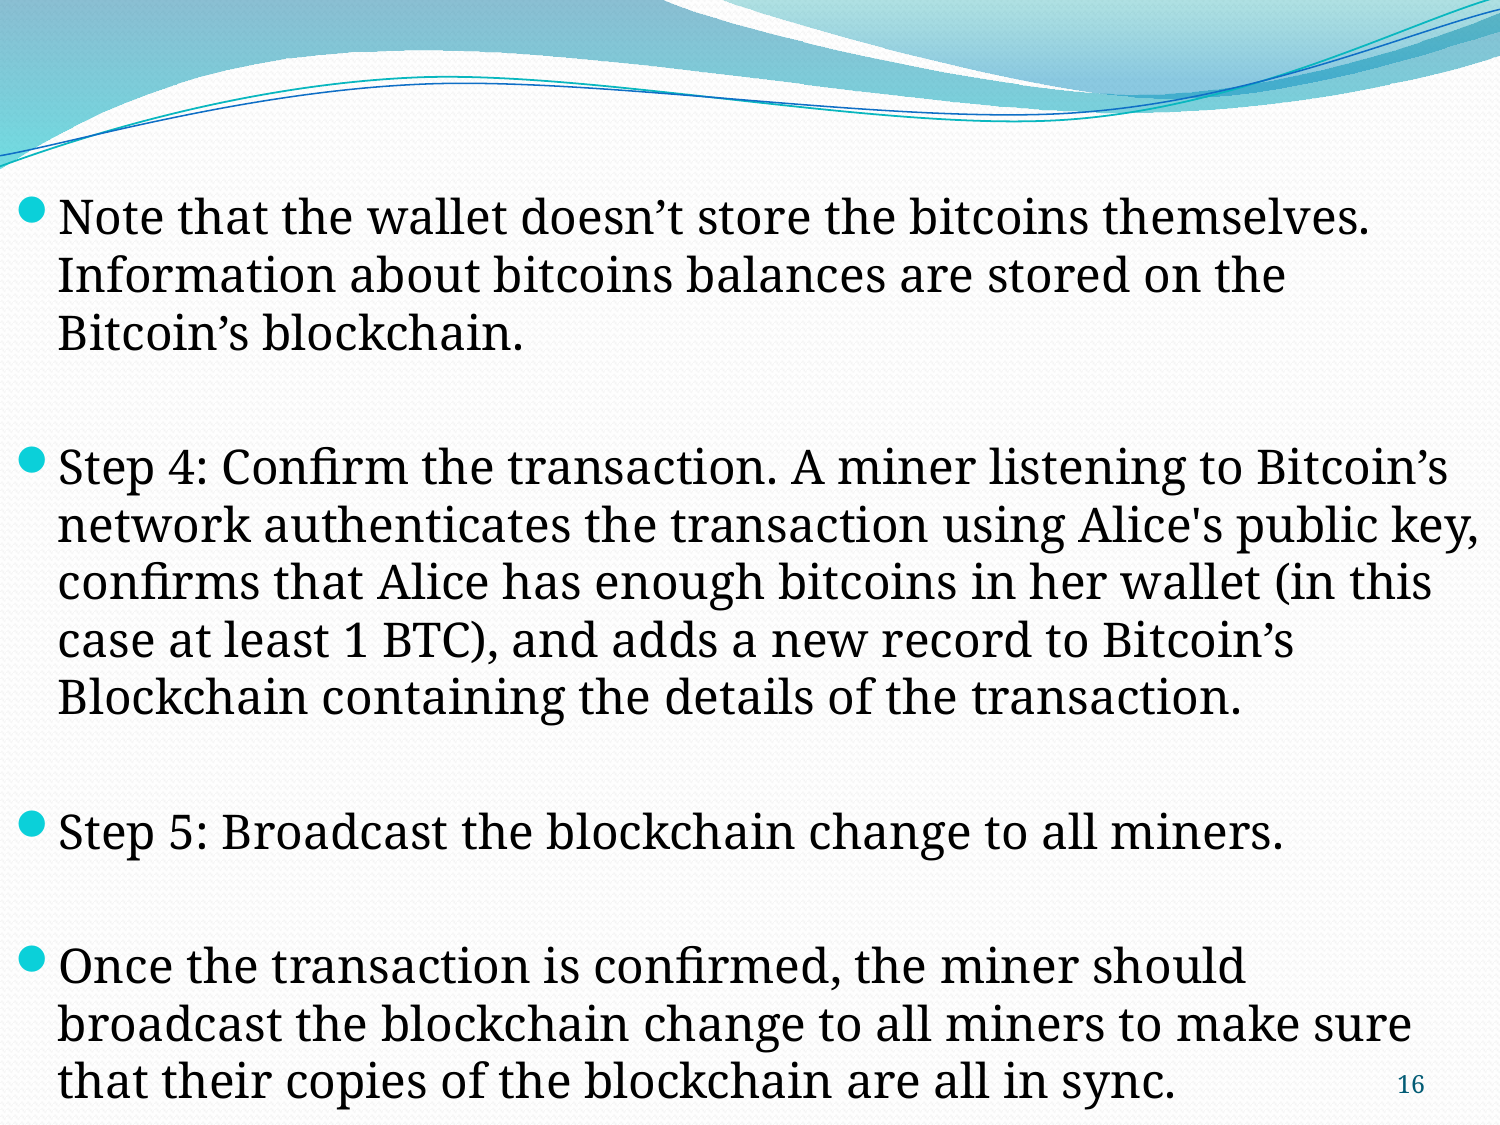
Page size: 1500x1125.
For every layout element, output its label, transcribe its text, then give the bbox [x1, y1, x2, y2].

list Note that the wallet doesn’t store the bitcoins themselves. Information about bitcoins balances are stored on the Bitcoin’s blockchain. Step 4: Confirm the transaction. A miner listening to Bitcoin’s network authenticates the transaction using Alice's public key, confirms that Alice has enough bitcoins in her wallet (in this case at least 1 BTC), and adds a new record to Bitcoin’s Blockchain containing the details of the transaction. Step 5: Broadcast the blockchain change to all miners. Once the transaction is confirmed, the miner should broadcast the blockchain change to all miners to make sure that their copies of the blockchain are all in sync. [0, 112, 1500, 1125]
slide_number 16 [1299, 1042, 1425, 1103]
